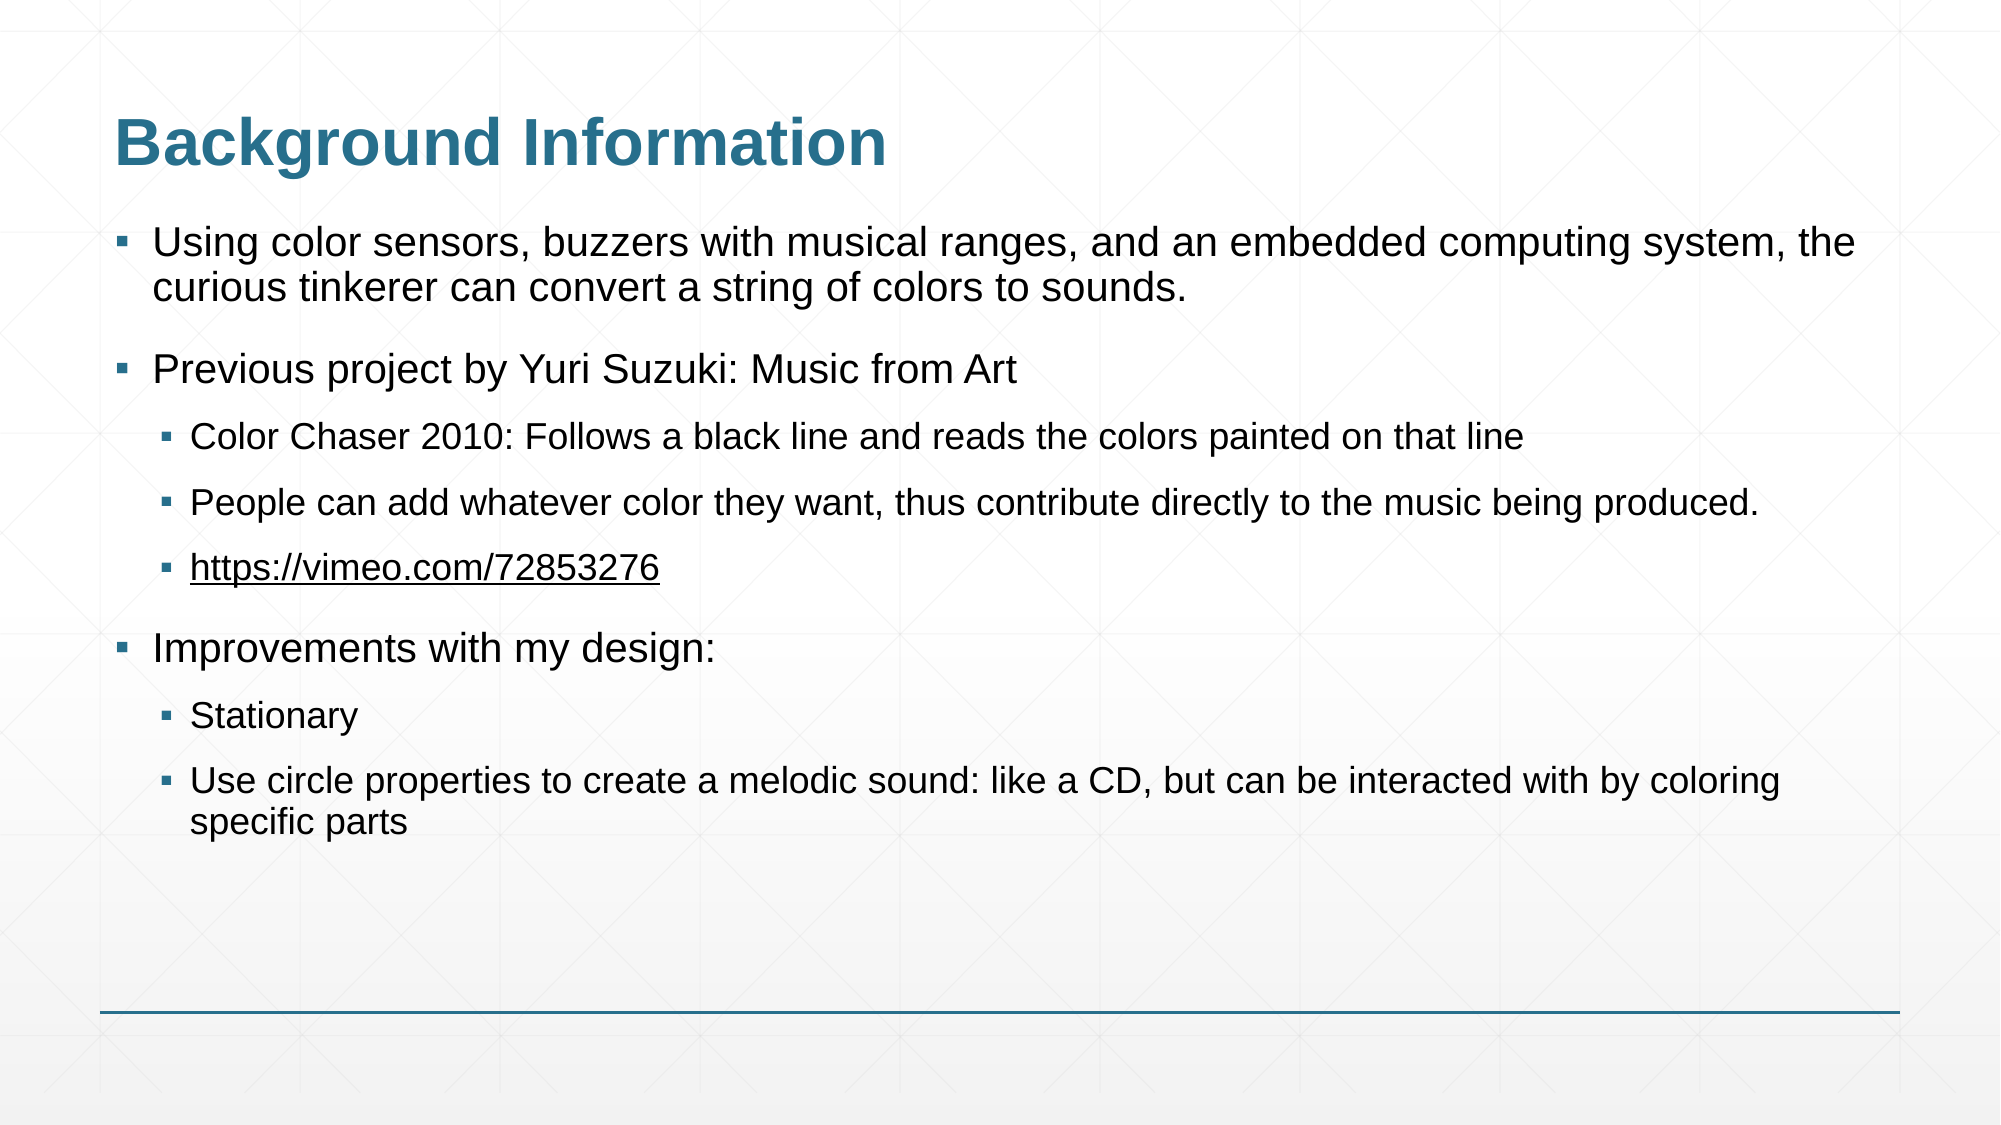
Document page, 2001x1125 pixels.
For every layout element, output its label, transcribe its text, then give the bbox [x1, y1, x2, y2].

title Background Information [99, 37, 1900, 188]
list Using color sensors, buzzers with musical ranges, and an embedded computing system, the curious tinkerer can convert a string of colors to sounds. Previous project by Yuri Suzuki: Music from Art Color Chaser 2010: Follows a black line and reads the colors painted on that line People can add whatever color they want, thus contribute directly to the music being produced. https://vimeo.com/72853276 Improvements with my design: Stationary Use circle properties to create a melodic sound: like a CD, but can be interacted with by coloring specific parts [99, 212, 1900, 988]
